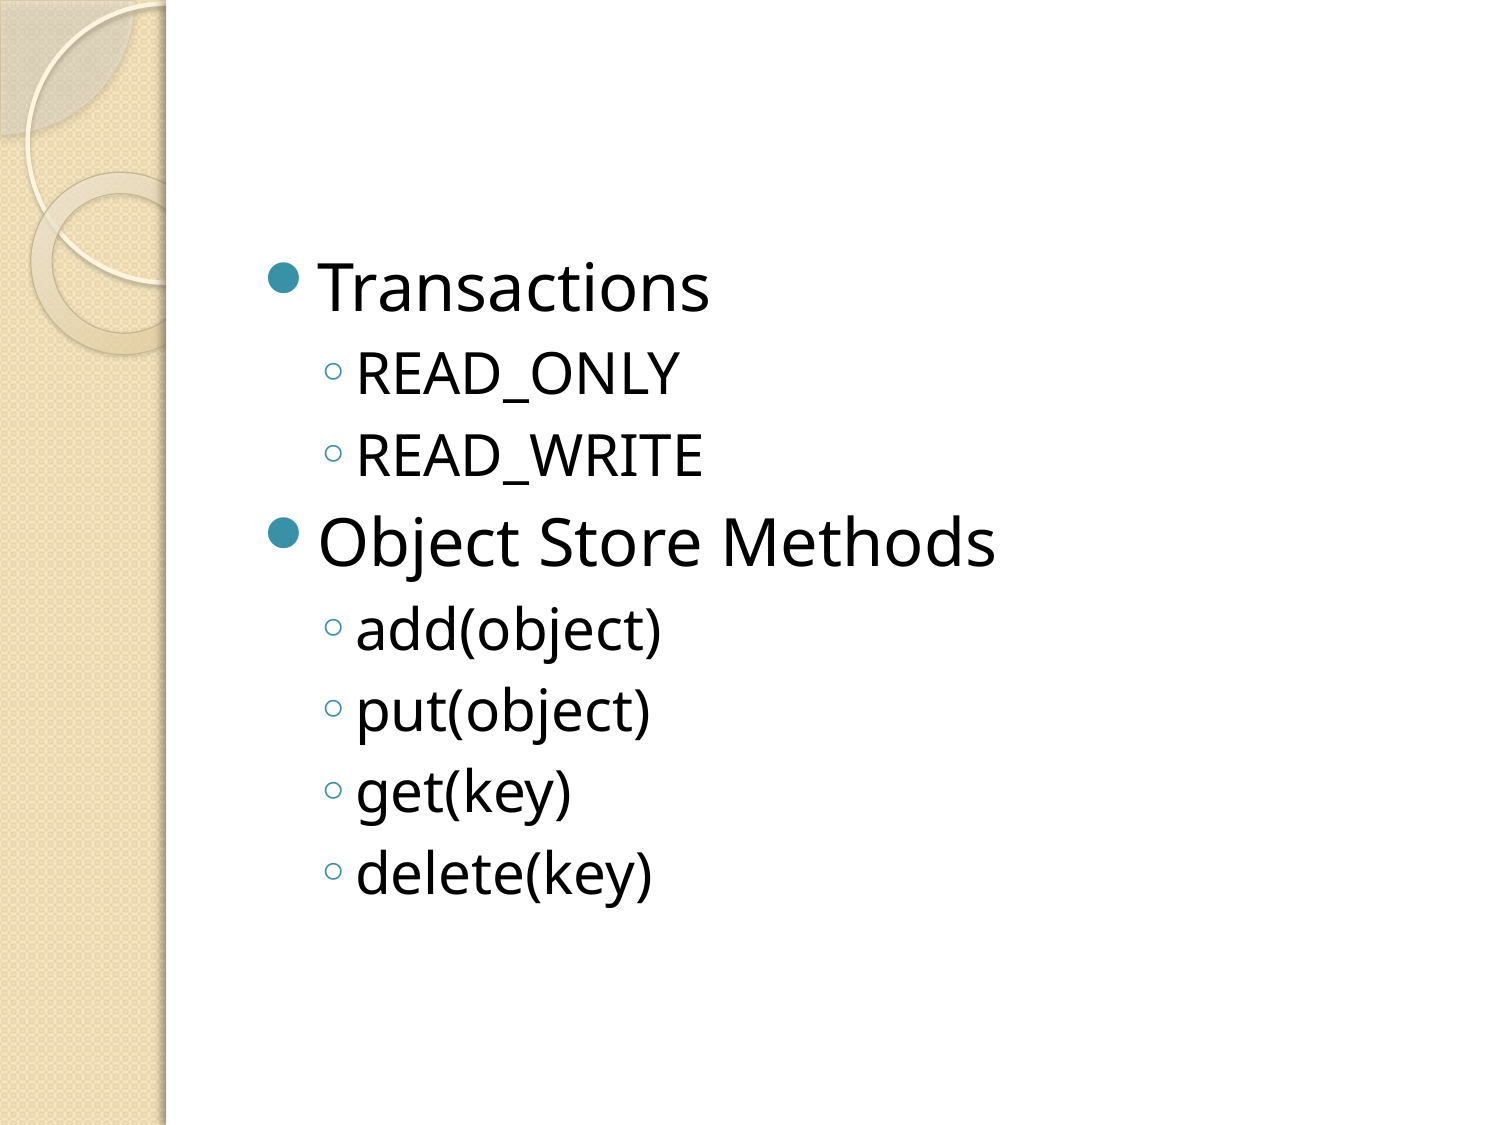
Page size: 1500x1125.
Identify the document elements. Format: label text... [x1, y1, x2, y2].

list Transactions READ_ONLY READ_WRITE Object Store Methods add(object) put(object) get(key) delete(key) [235, 237, 1466, 1025]
